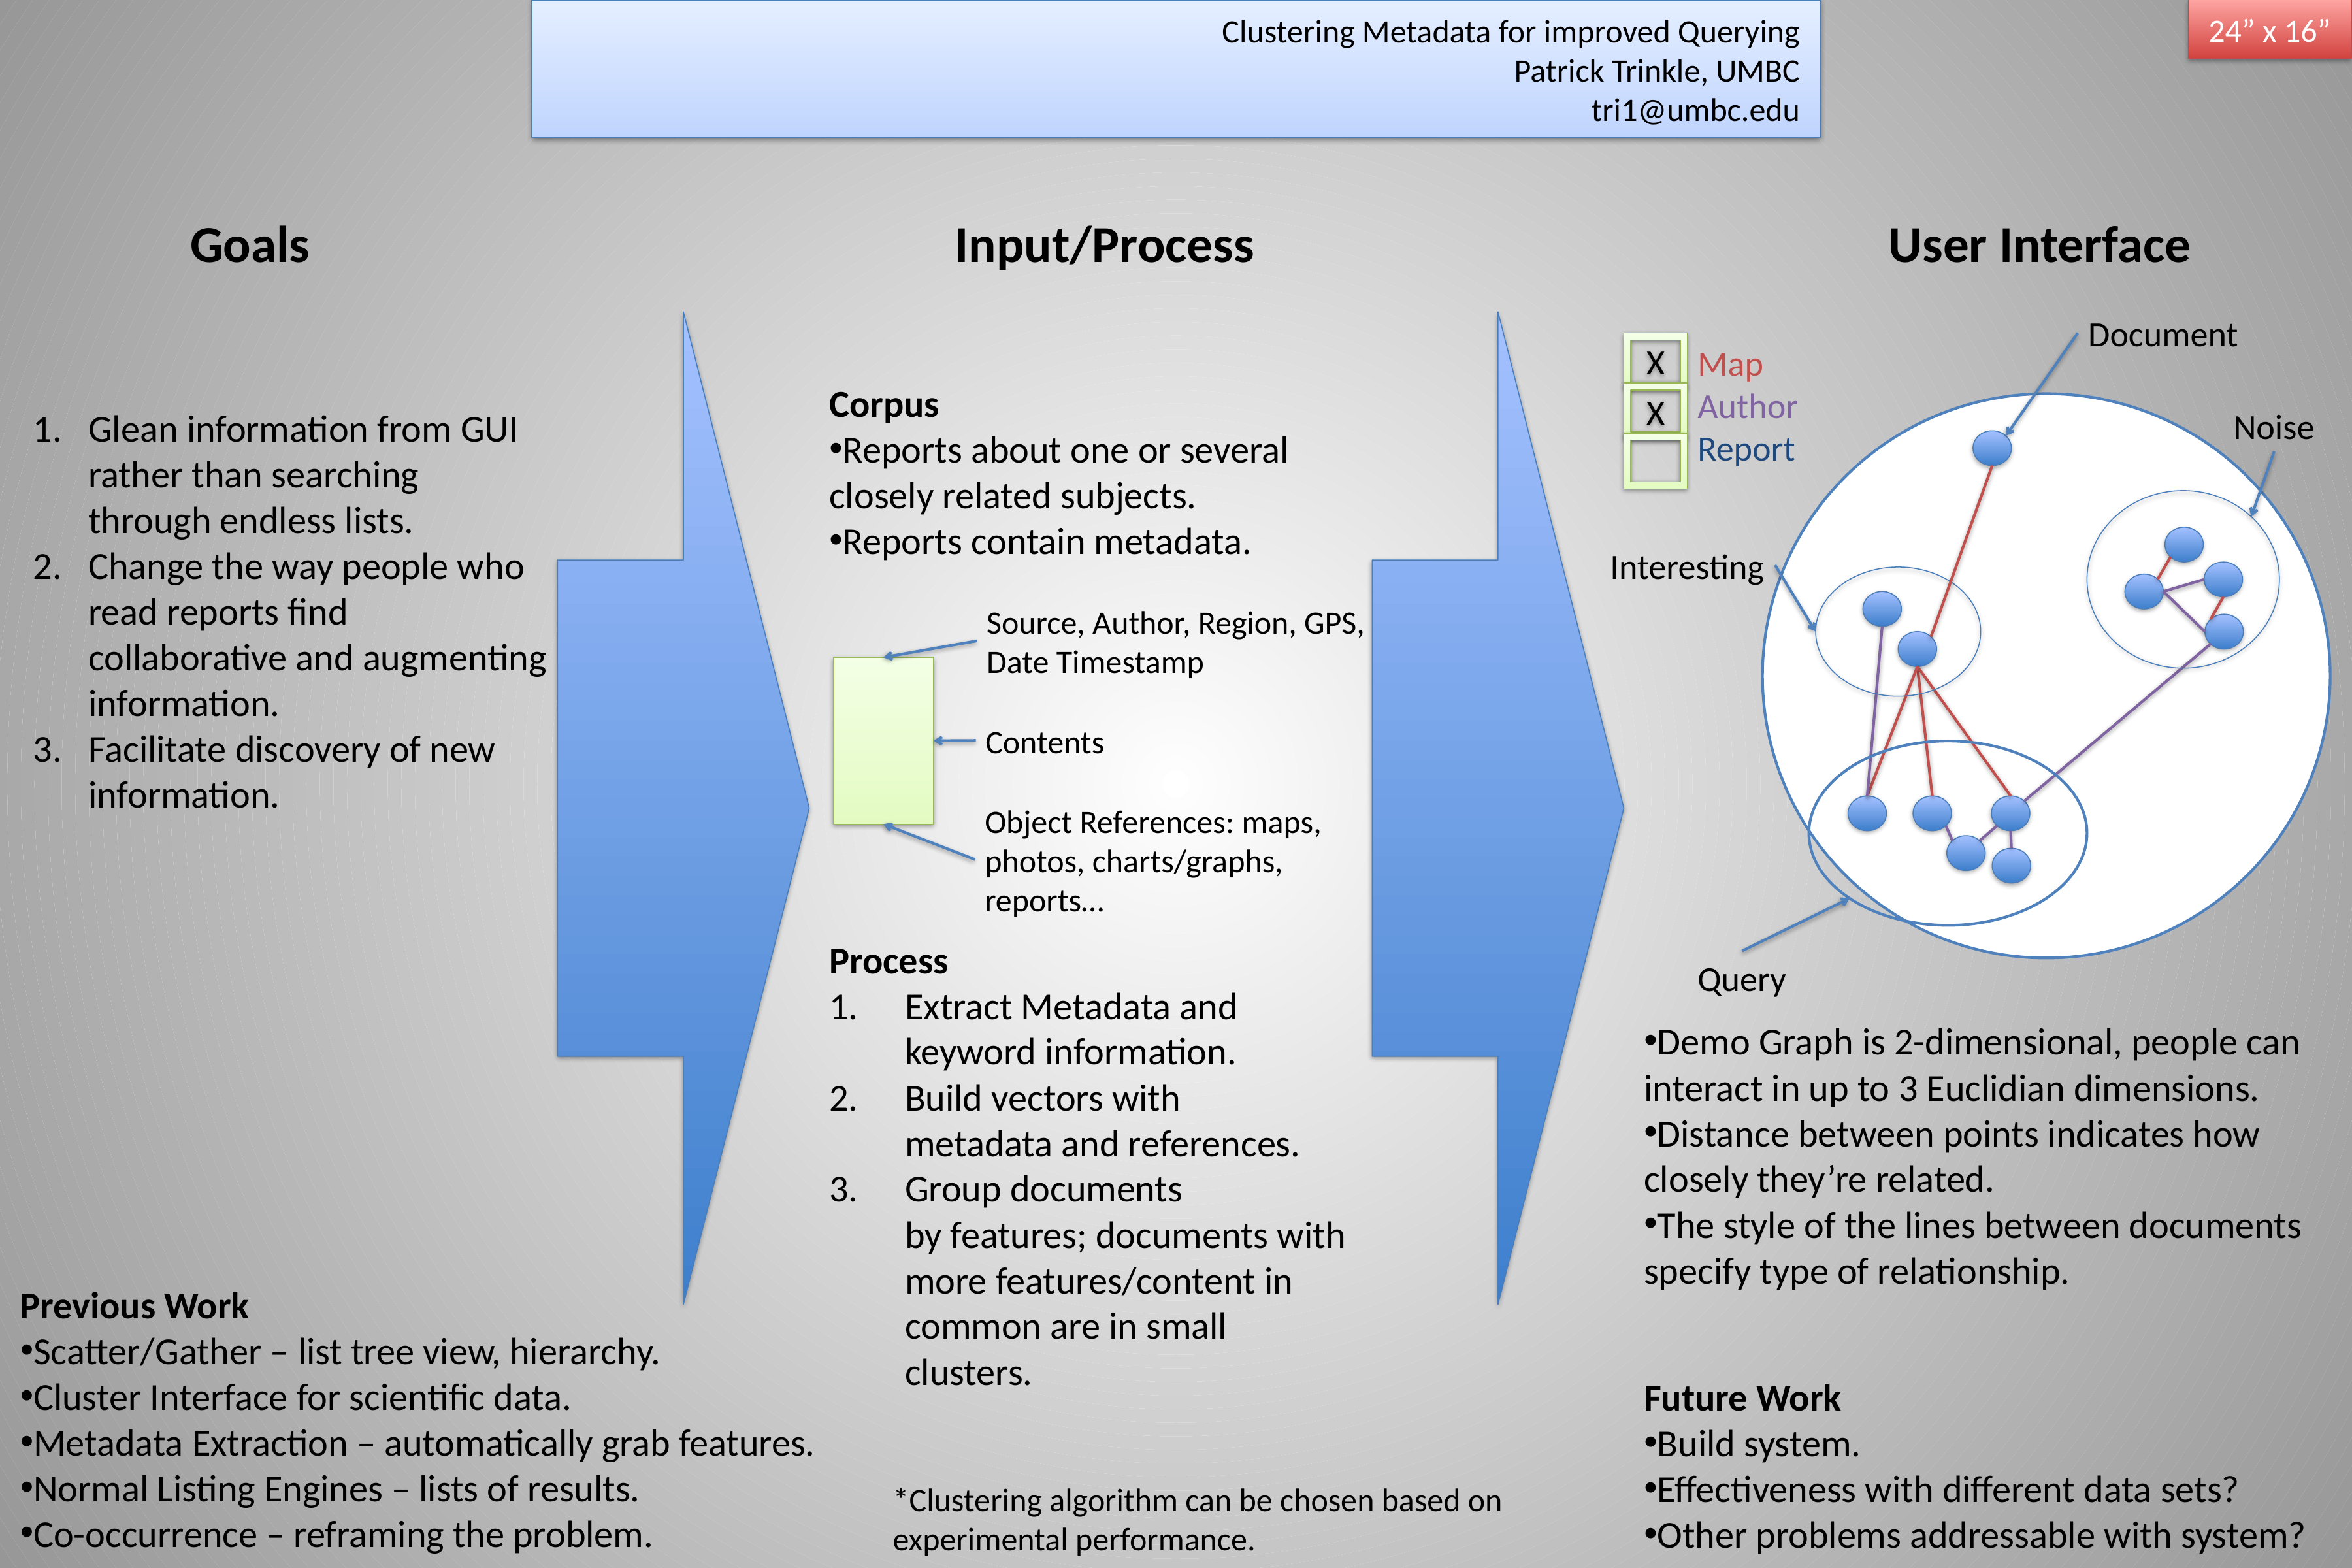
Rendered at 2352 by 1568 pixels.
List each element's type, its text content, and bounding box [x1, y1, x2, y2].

text_box Input/Process [934, 200, 1275, 283]
text_box Process Extract Metadata and keyword information. Build vectors with metadata and references. Group documents by features; documents with more features/content in common are in small clusters. [809, 925, 1367, 1403]
text_box [557, 311, 810, 1270]
text_box Previous Work Scatter/Gather – list tree view, hierarchy. Cluster Interface for scientific data. Metadata Extraction – automatically grab features. Normal Listing Engines – lists of results. Co-occurrence – reframing the problem. [0, 1270, 842, 1565]
text_box 24” x 16” [2188, 0, 2352, 59]
text_box Corpus Reports about one or several closely related subjects. Reports contain metadata. [809, 368, 1344, 572]
text_box [1371, 311, 1596, 1305]
text_box Glean information from GUI rather than searching through endless lists. Change the way people who read reports find collaborative and augmenting information. Facilitate discovery of new information. [24, 399, 558, 821]
text_box Future Work Build system. Effectiveness with different data sets? Other problems addressable with system? [1624, 1363, 2352, 1566]
text_box User Interface [1868, 200, 2212, 283]
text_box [833, 596, 1377, 925]
text_box *Clustering algorithm can be chosen based on experimental performance. [872, 1468, 1558, 1567]
text_box Clustering Metadata for improved Querying Patrick Trinkle, UMBC tri1@umbc.edu [531, 0, 1821, 138]
text_box Demo Graph is 2-dimensional, people can interact in up to 3 Euclidian dimensions. Distance between points indicates how closely they’re related. The style of the lines between documents specify type of relationship. [1624, 1007, 2352, 1301]
text_box Goals [170, 200, 331, 283]
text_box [1599, 306, 2330, 1004]
